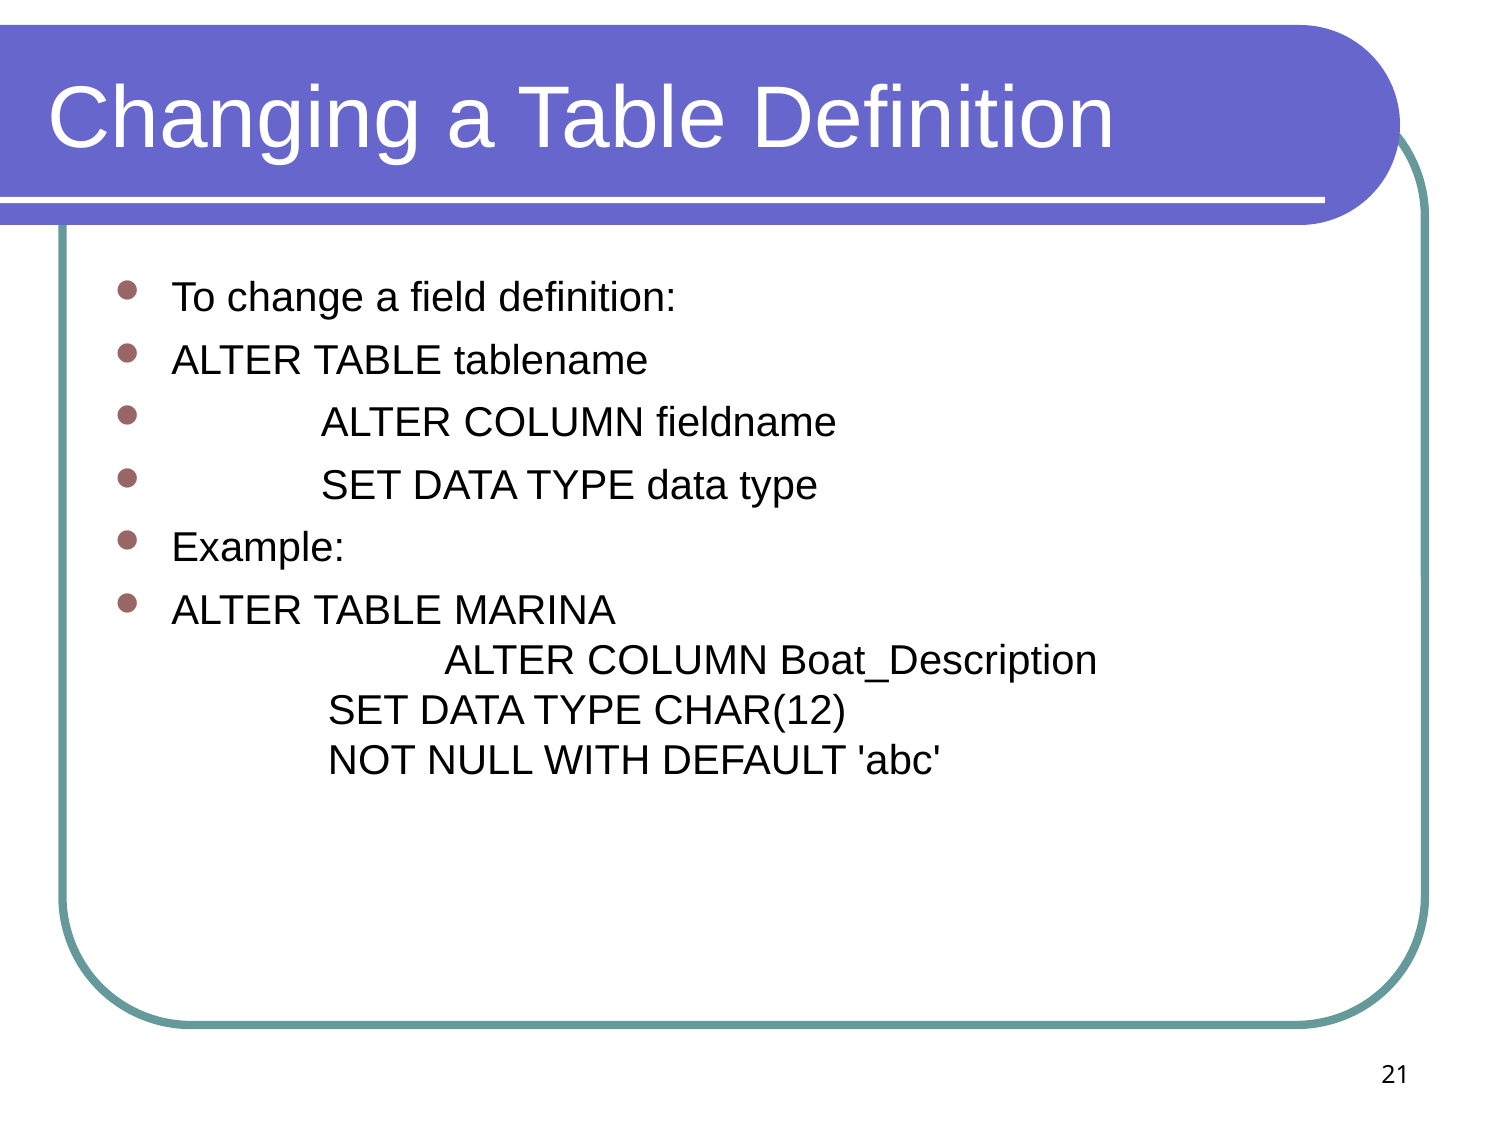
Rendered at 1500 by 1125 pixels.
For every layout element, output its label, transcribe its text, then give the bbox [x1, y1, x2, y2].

title Changing a Table Definition [32, 37, 1347, 188]
list To change a field definition: ALTER TABLE tablename ALTER COLUMN fieldname SET DATA TYPE data type Example: ALTER TABLE MARINA ALTER COLUMN Boat_Description SET DATA TYPE CHAR(12) NOT NULL WITH DEFAULT 'abc' [99, 262, 1400, 988]
slide_number 21 [1074, 1025, 1425, 1100]
